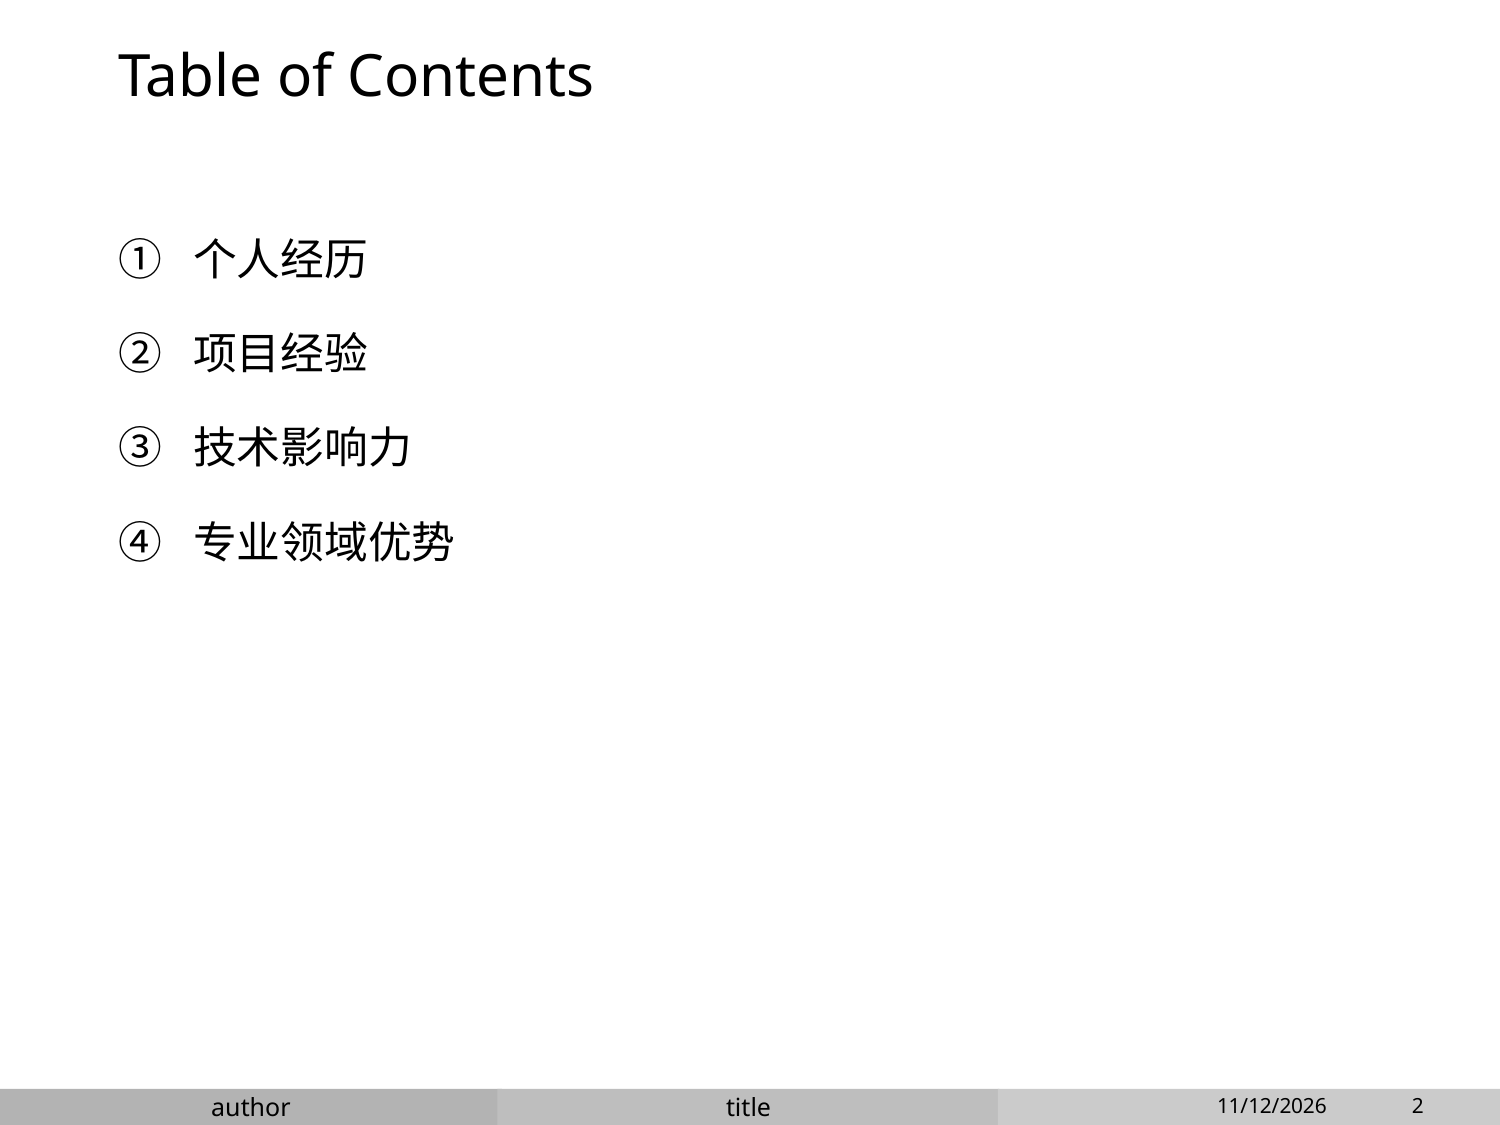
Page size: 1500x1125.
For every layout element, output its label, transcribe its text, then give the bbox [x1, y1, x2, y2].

list 个人经历 项目经验 技术影响力 专业领域优势 [103, 197, 1397, 1014]
title Table of Contents [103, 7, 1397, 147]
